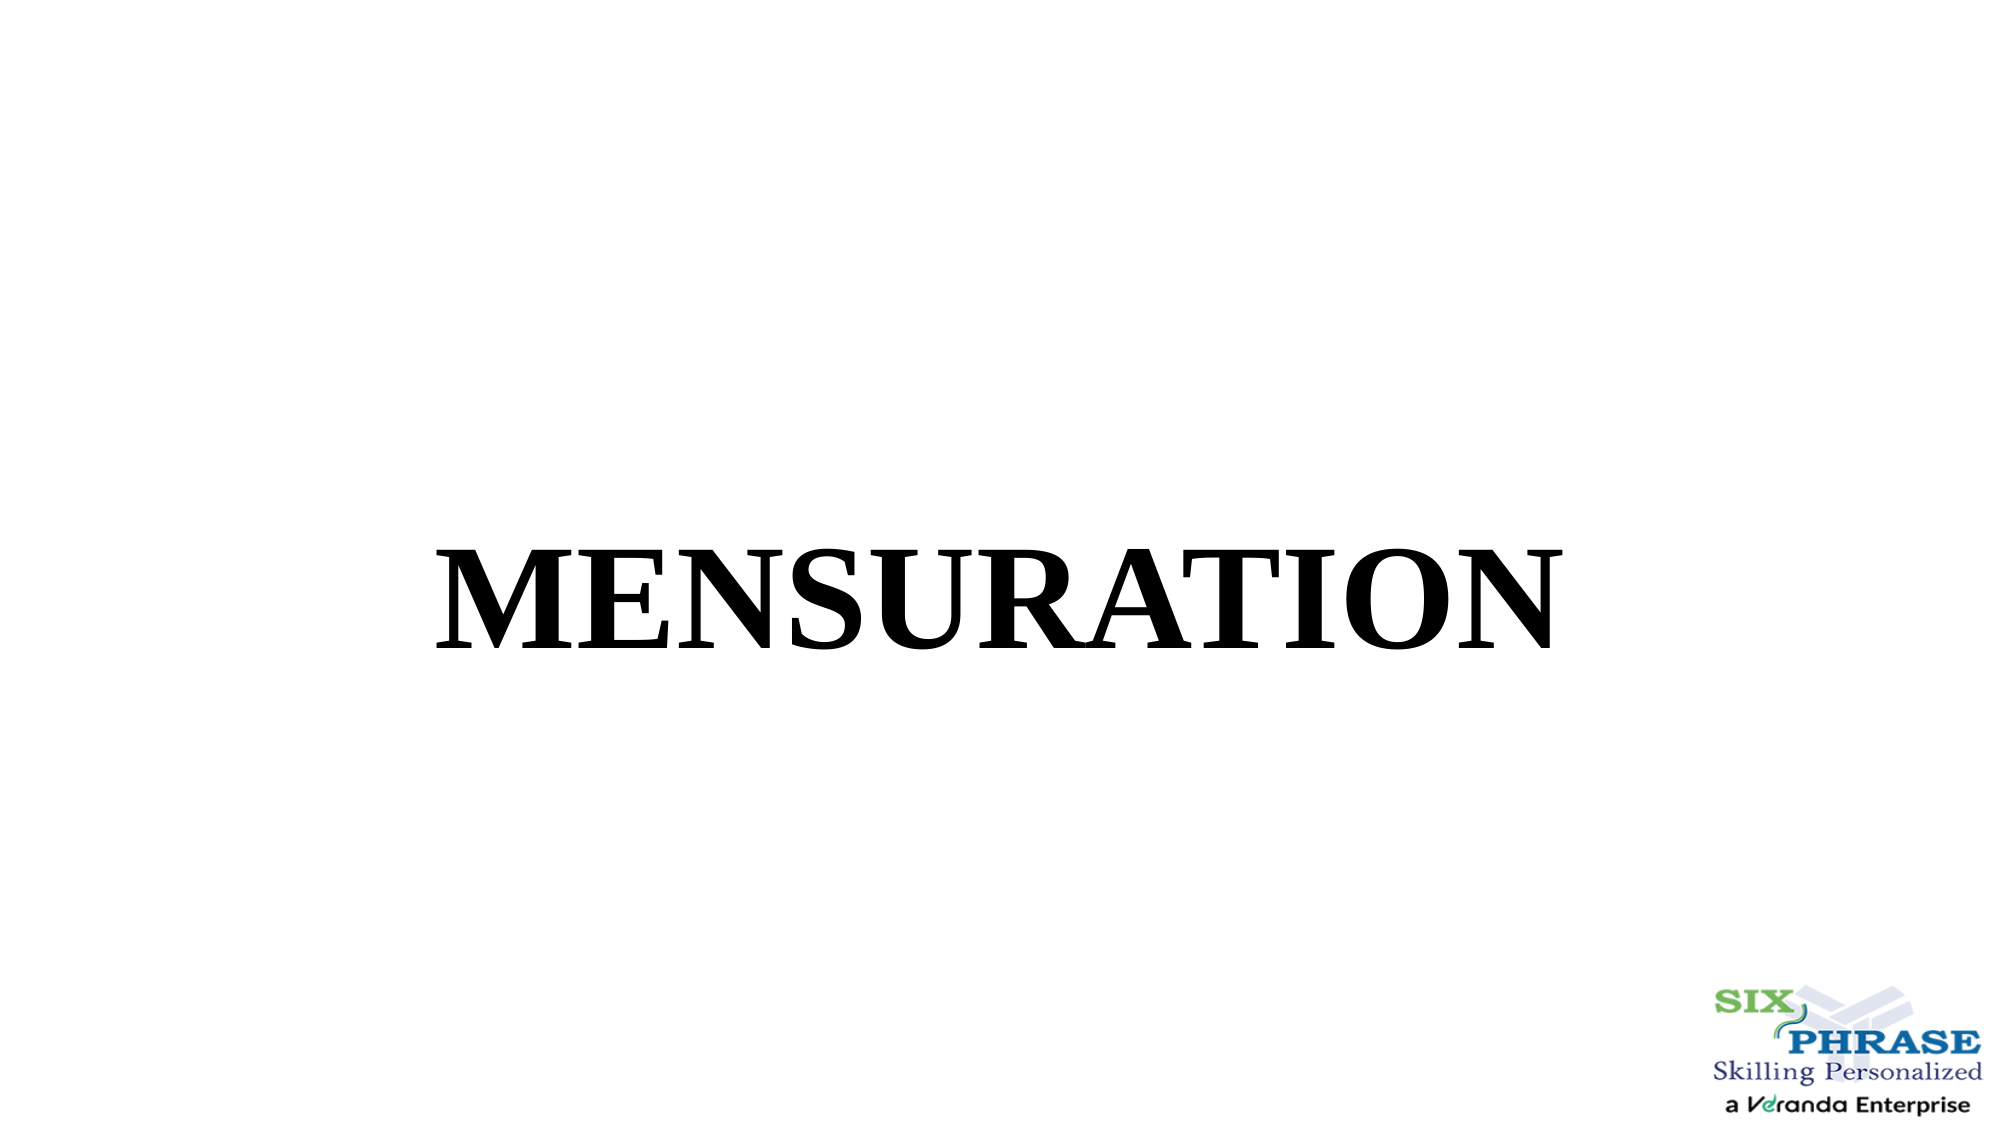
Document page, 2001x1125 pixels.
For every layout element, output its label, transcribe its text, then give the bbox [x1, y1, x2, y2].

picture [1698, 974, 2000, 1125]
title MENSURATION [249, 184, 1750, 689]
